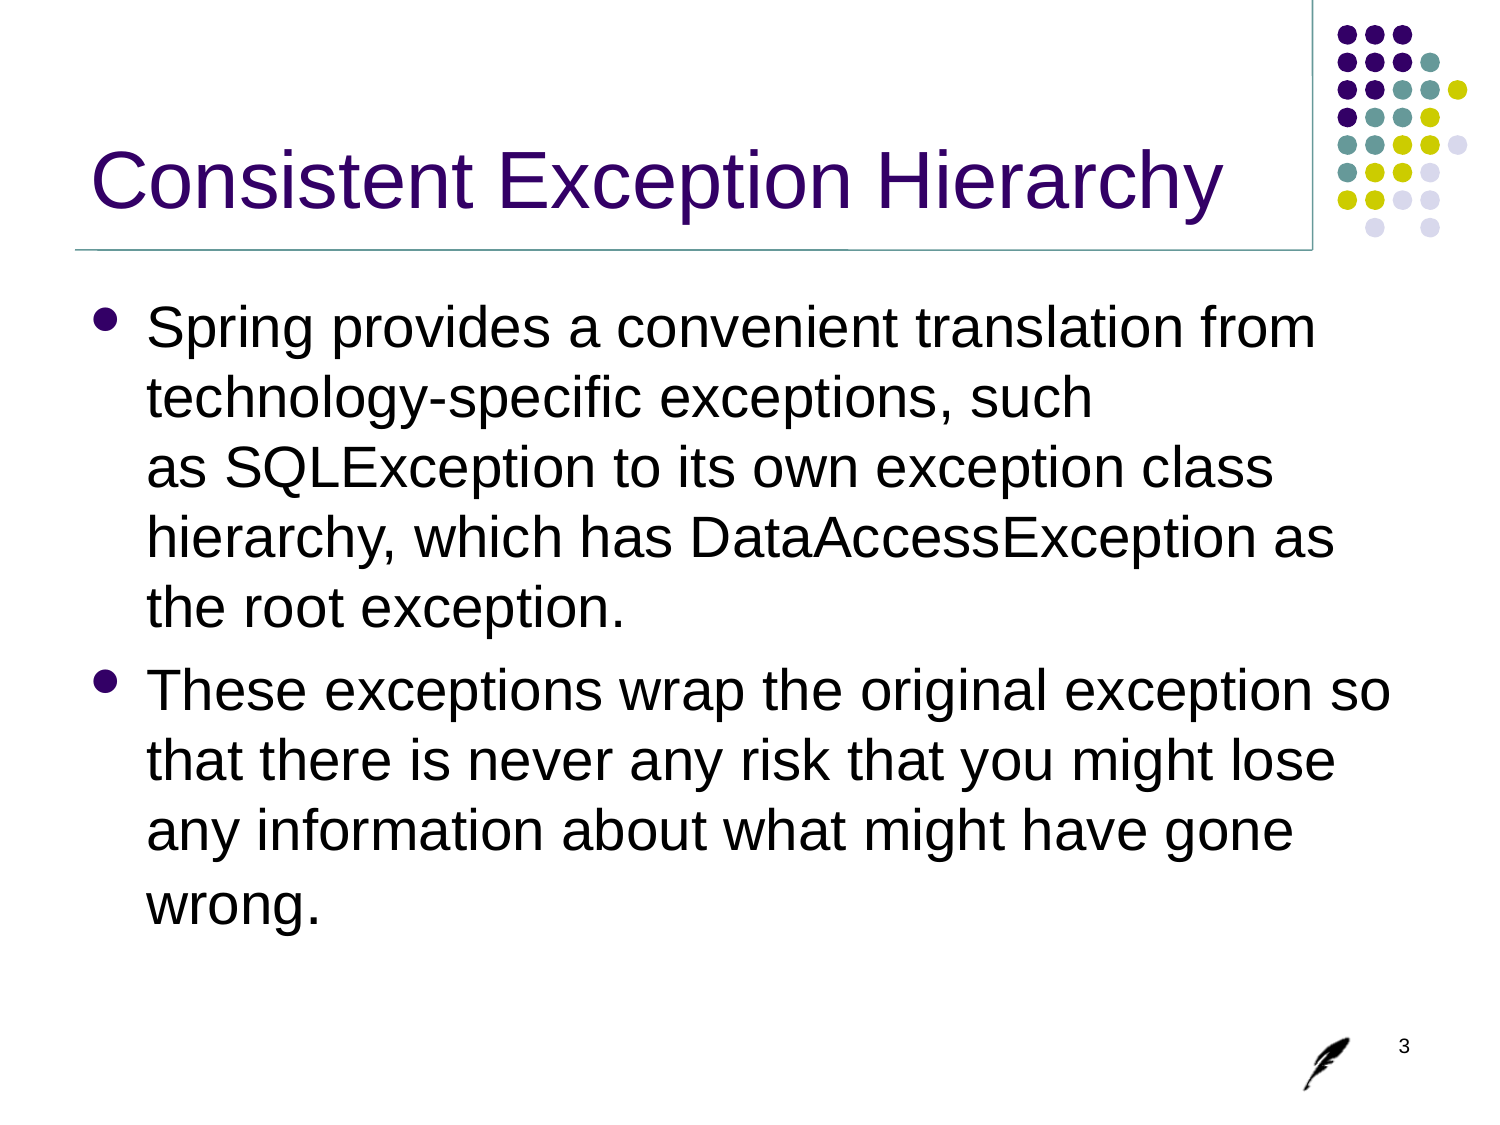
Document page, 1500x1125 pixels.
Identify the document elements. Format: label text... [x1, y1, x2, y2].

title Consistent Exception Hierarchy [75, 20, 1313, 233]
slide_number 3 [1074, 1025, 1425, 1100]
list Spring provides a convenient translation from technology-specific exceptions, such as SQLException to its own exception class hierarchy, which has DataAccessException as the root exception. These exceptions wrap the original exception so that there is never any risk that you might lose any information about what might have gone wrong. [75, 282, 1425, 1006]
